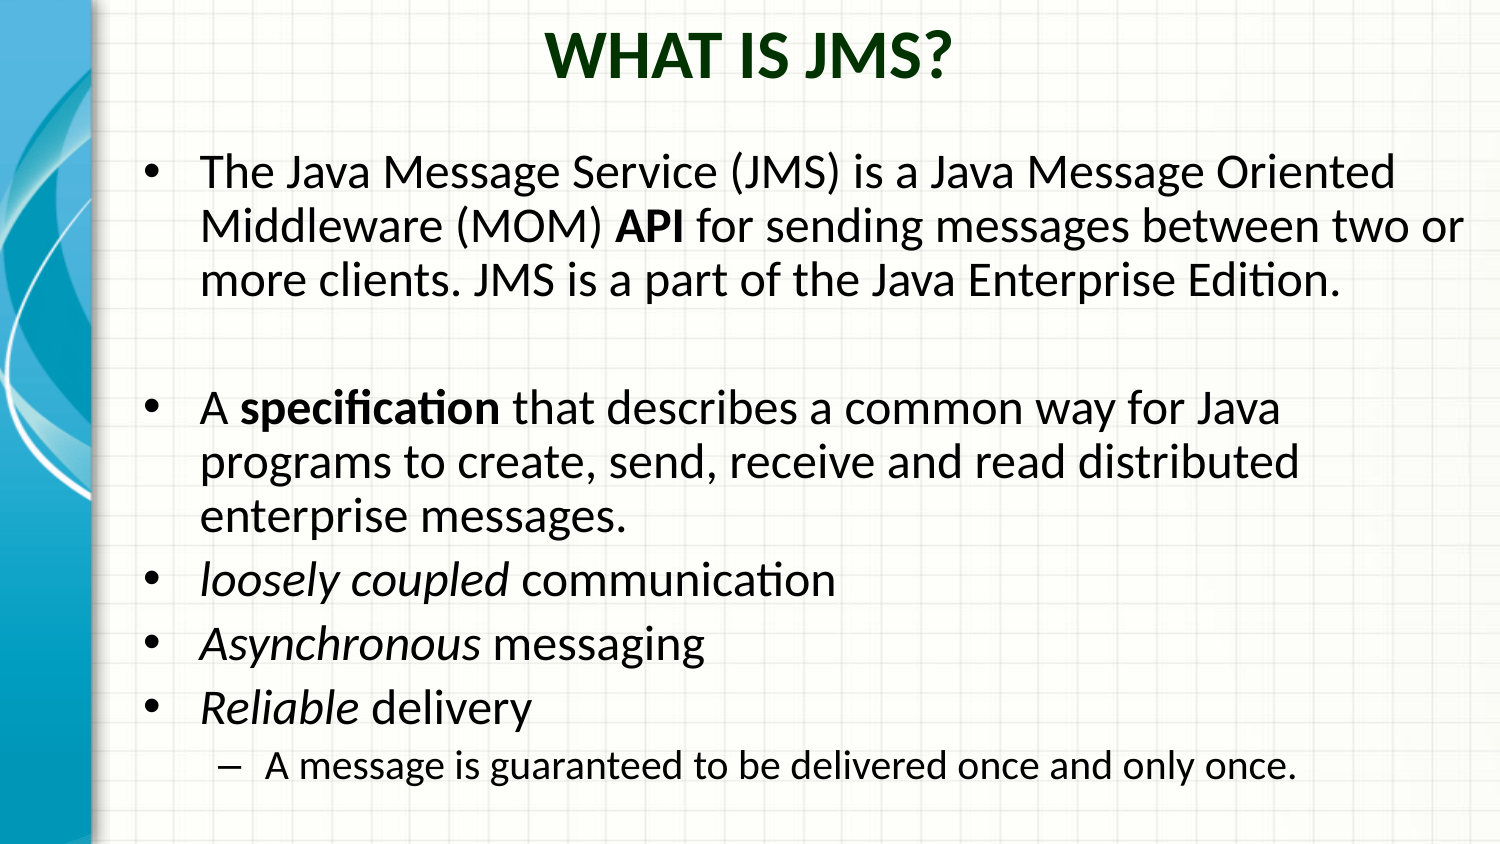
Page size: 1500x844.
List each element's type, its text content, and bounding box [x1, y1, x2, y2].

title What is JMS? [0, 0, 1500, 100]
text_box The Java Message Service (JMS) is a Java Message Oriented Middleware (MOM) API for sending messages between two or more clients. JMS is a part of the Java Enterprise Edition. A specification that describes a common way for Java programs to create, send, receive and read distributed enterprise messages. loosely coupled communication Asynchronous messaging Reliable delivery A message is guaranteed to be delivered once and only once. [128, 138, 1483, 775]
picture [0, 100, 1500, 844]
